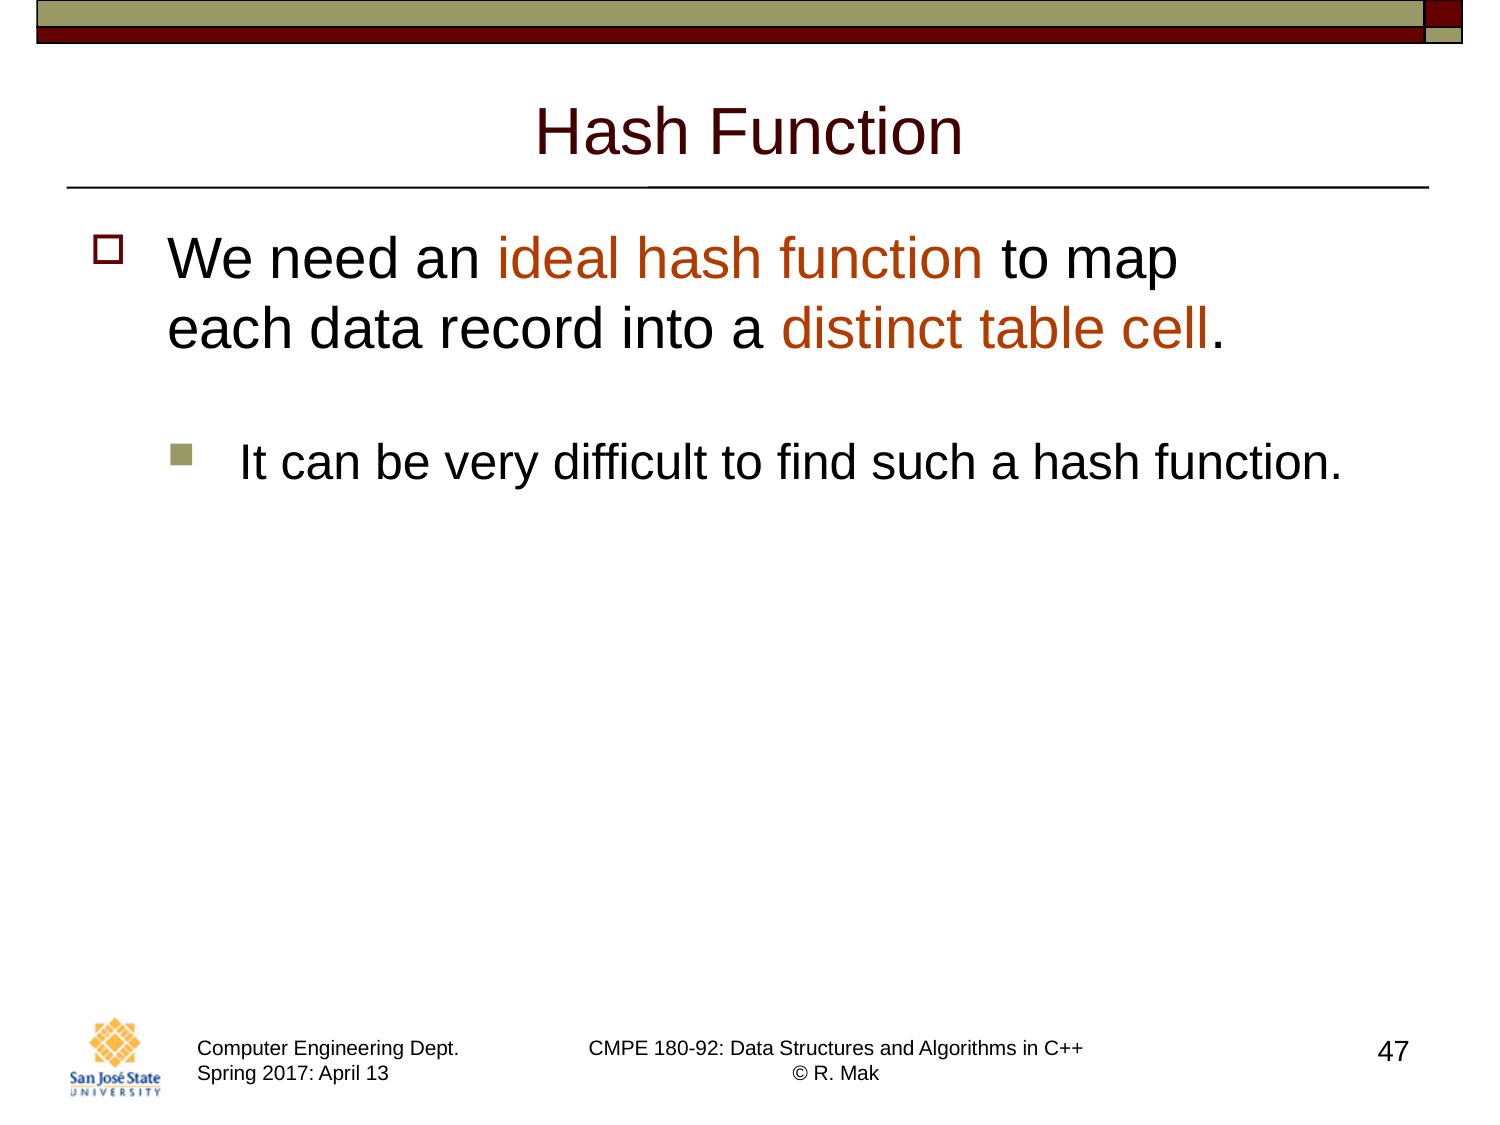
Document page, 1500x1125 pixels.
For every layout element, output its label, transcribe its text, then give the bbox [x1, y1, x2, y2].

list We need an ideal hash function to map each data record into a distinct table cell. It can be very difficult to find such a hash function. [75, 212, 1425, 1006]
title Hash Function [75, 67, 1425, 175]
picture [60, 1012, 166, 1112]
slide_number 47 [1112, 1025, 1425, 1100]
